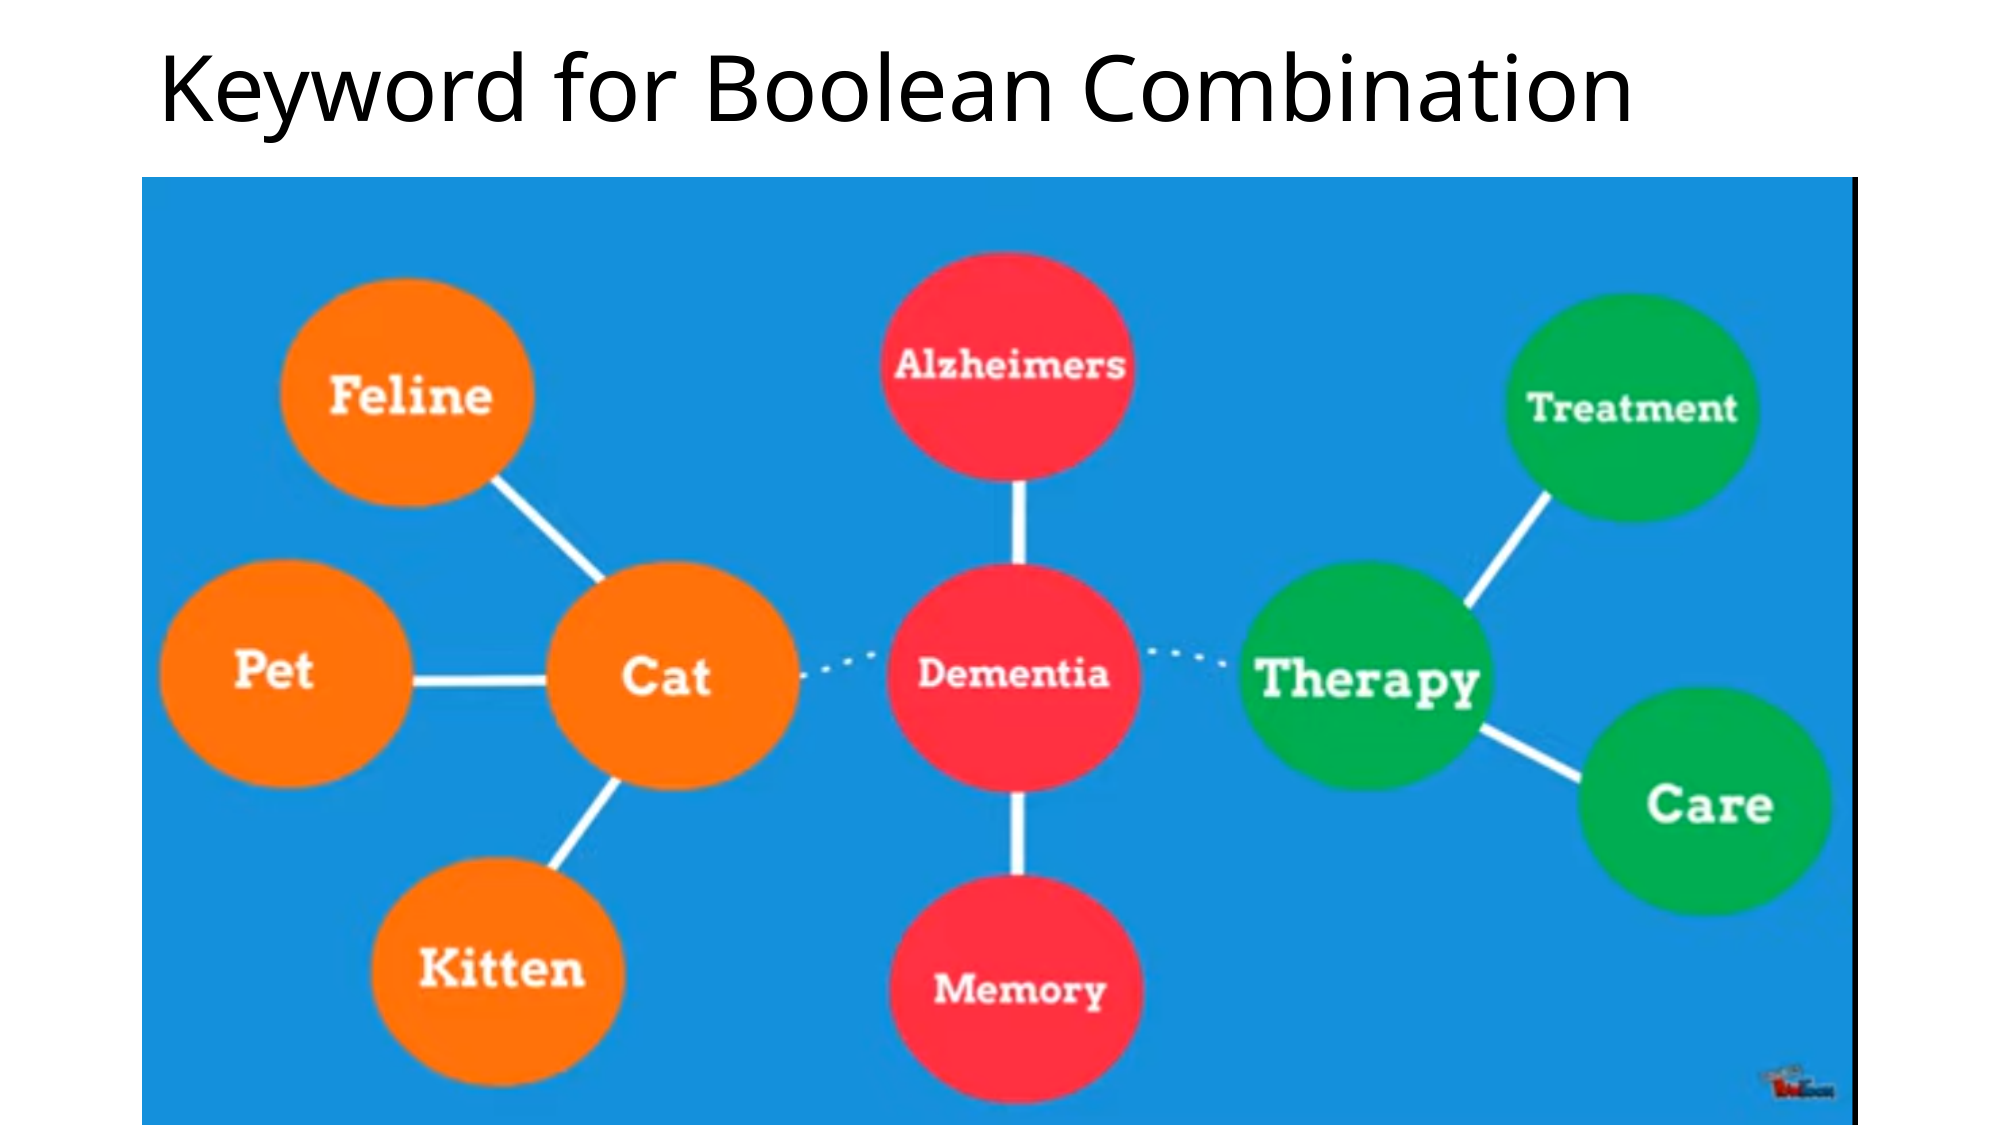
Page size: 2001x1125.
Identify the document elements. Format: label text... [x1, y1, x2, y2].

text_box Keyword for Boolean Combination [142, 34, 1868, 252]
picture [142, 177, 1858, 1125]
